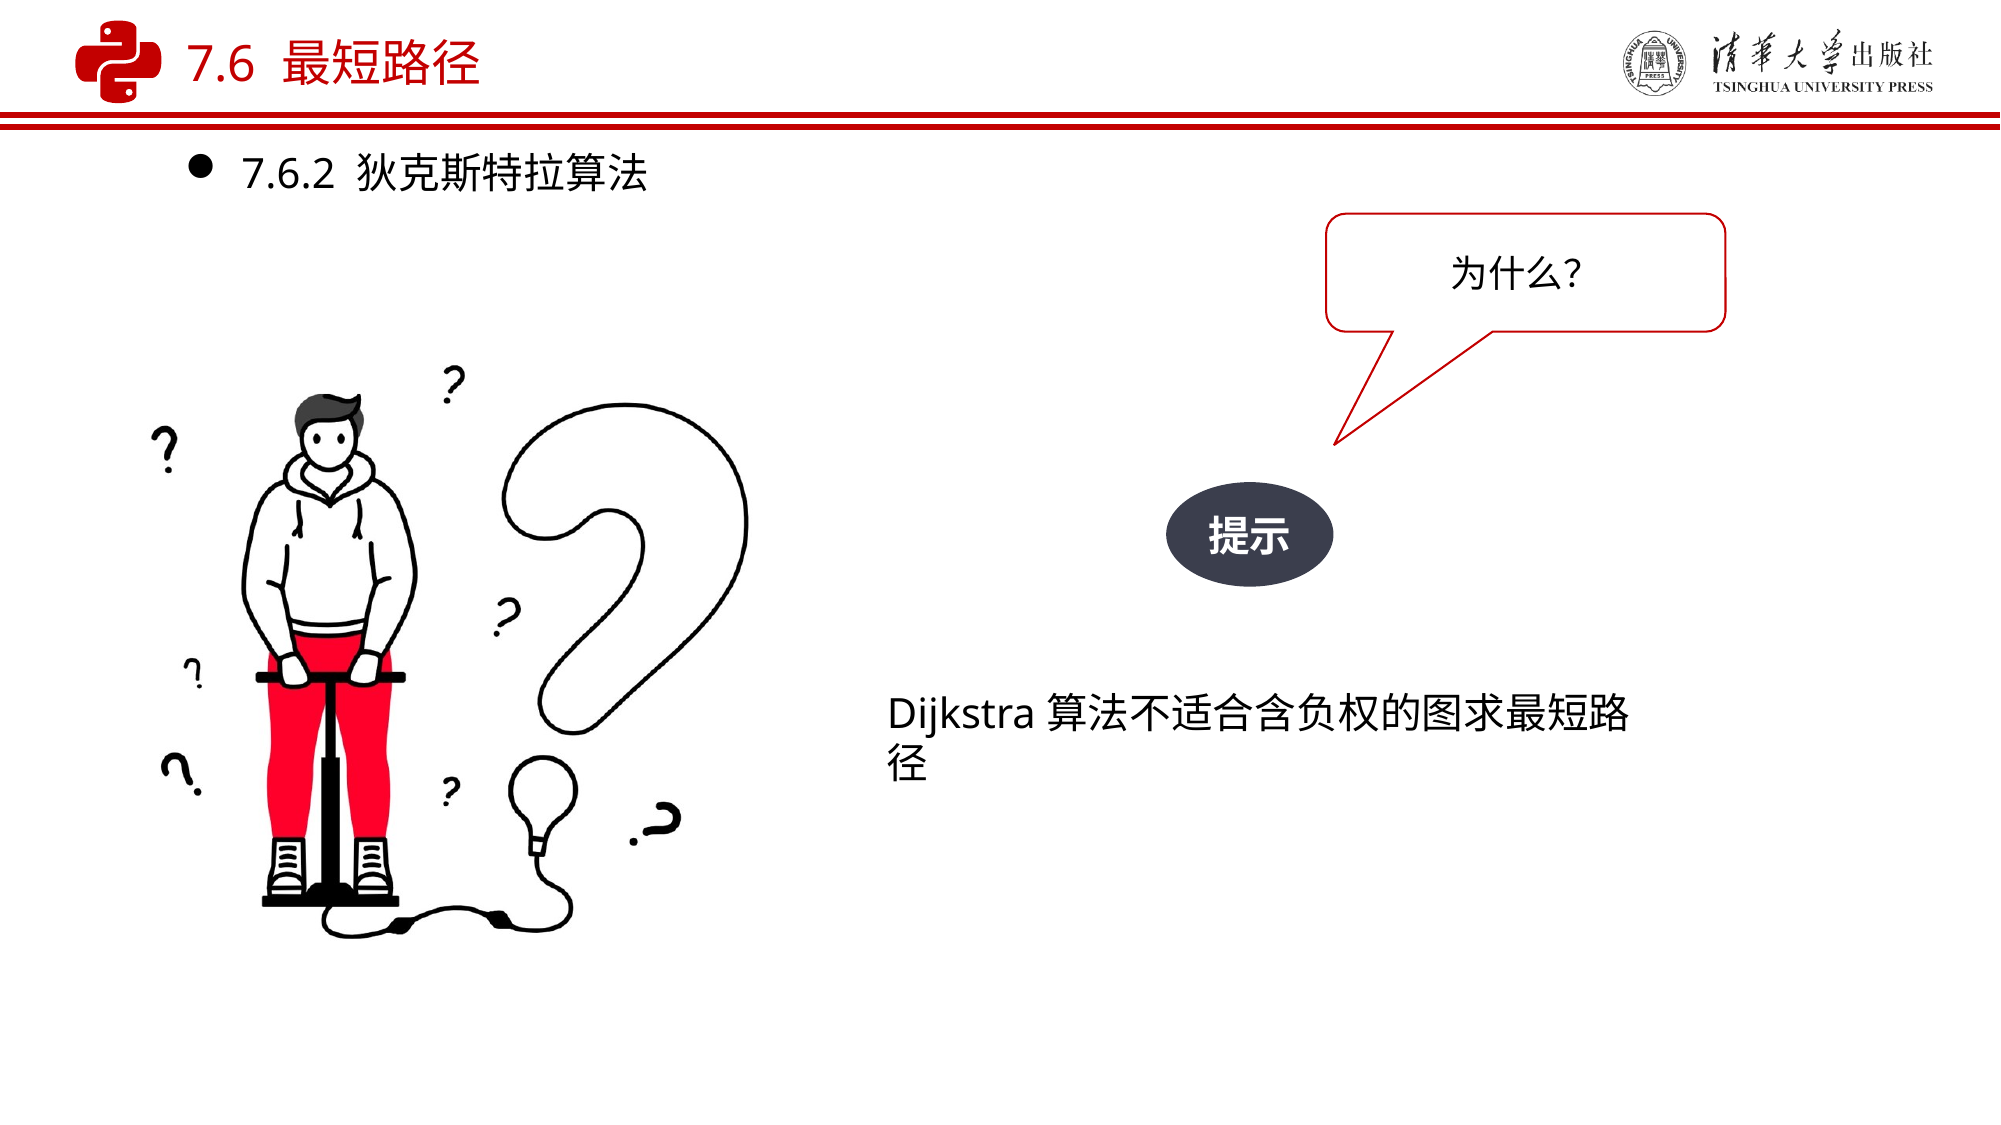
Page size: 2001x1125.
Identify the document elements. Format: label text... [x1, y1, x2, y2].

text_box 7.6.2 狄克斯特拉算法 [170, 139, 966, 204]
text_box 提示 [1166, 482, 1334, 587]
text_box 为什么？ [1325, 212, 1727, 446]
text_box 7.6 最短路径 [171, 24, 497, 99]
picture [71, 271, 819, 1018]
text_box Dijkstra算法不适合含负权的图求最短路径 [872, 679, 1684, 795]
